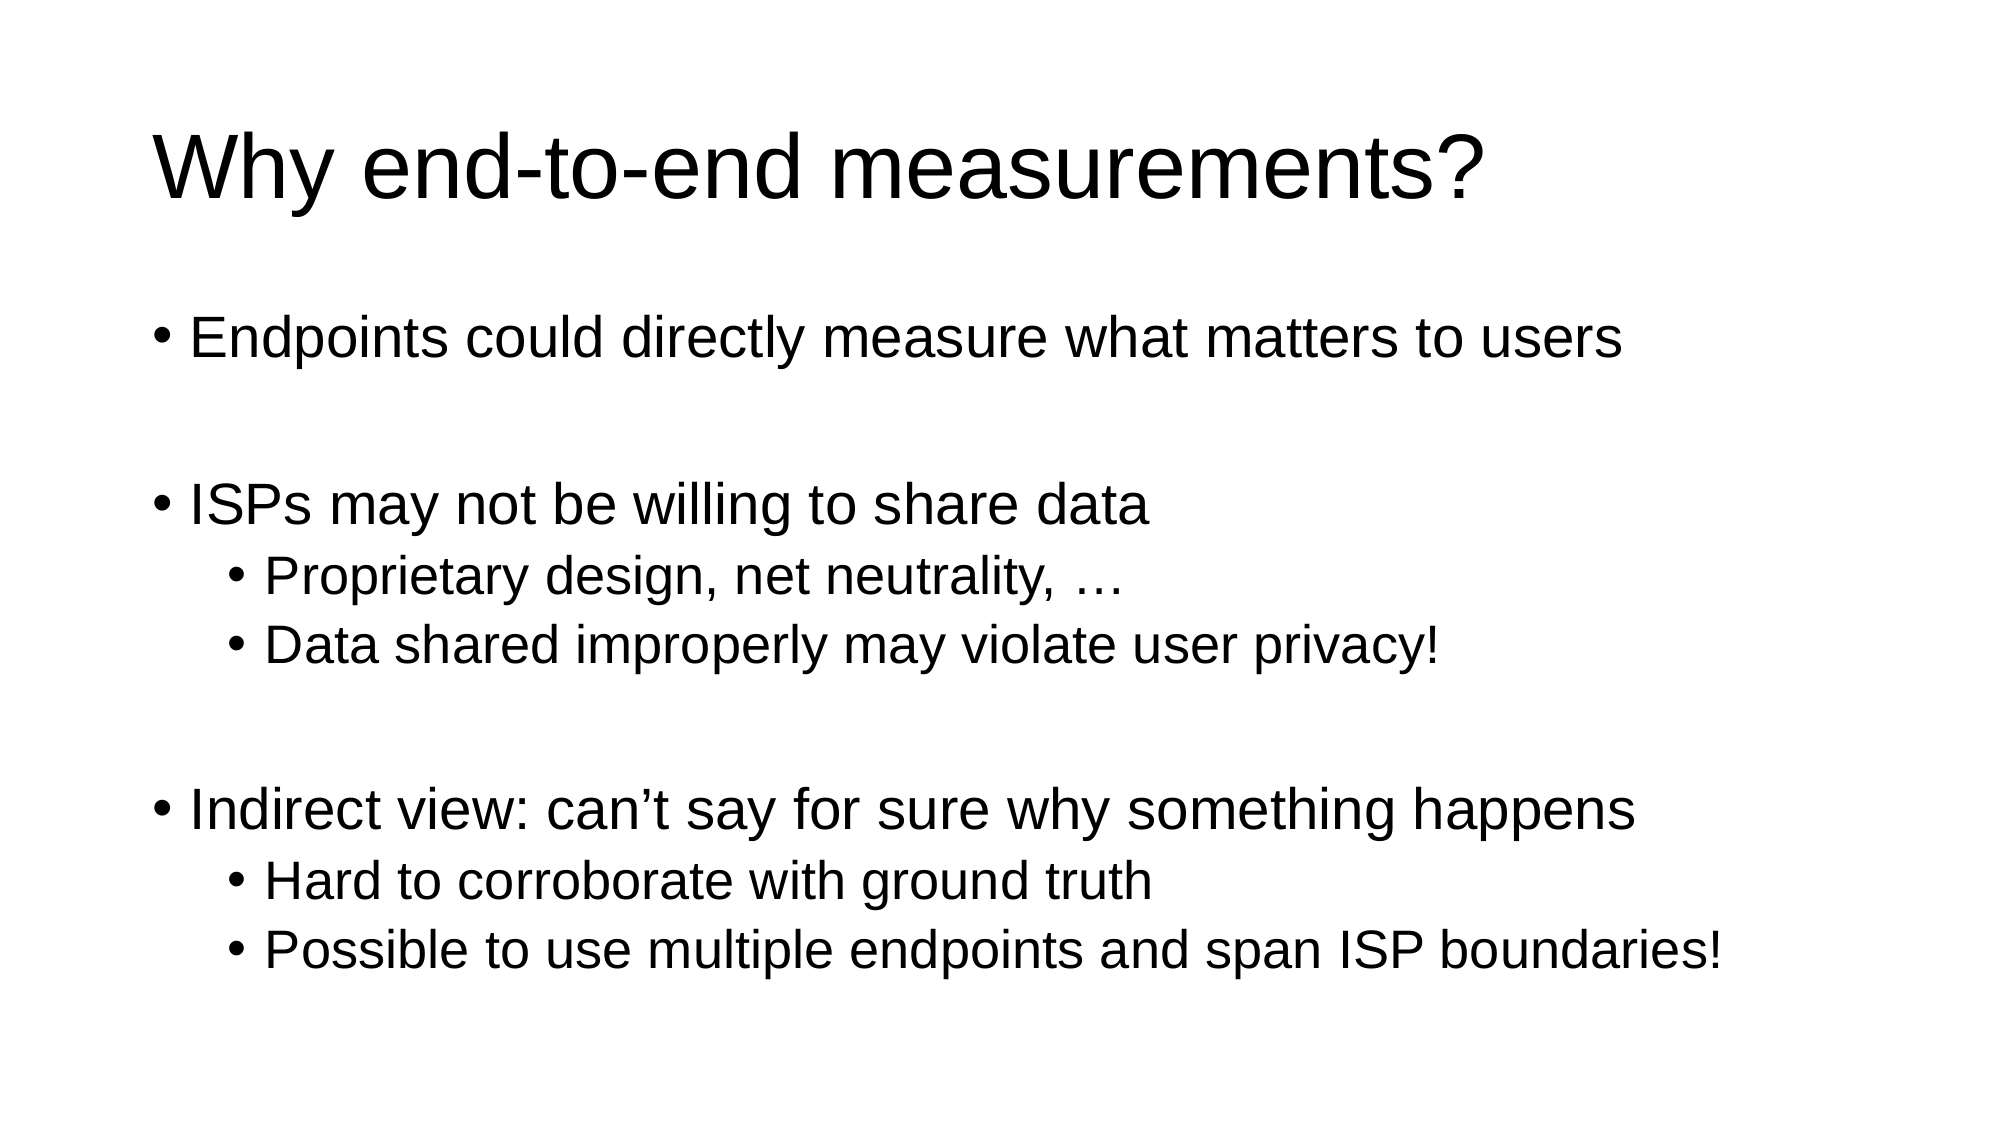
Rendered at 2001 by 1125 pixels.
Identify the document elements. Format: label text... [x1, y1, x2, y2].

title Why end-to-end measurements? [137, 59, 1863, 278]
list Endpoints could directly measure what matters to users ISPs may not be willing to share data Proprietary design, net neutrality, … Data shared improperly may violate user privacy! Indirect view: can’t say for sure why something happens Hard to corroborate with ground truth Possible to use multiple endpoints and span ISP boundaries! [137, 299, 1863, 1014]
